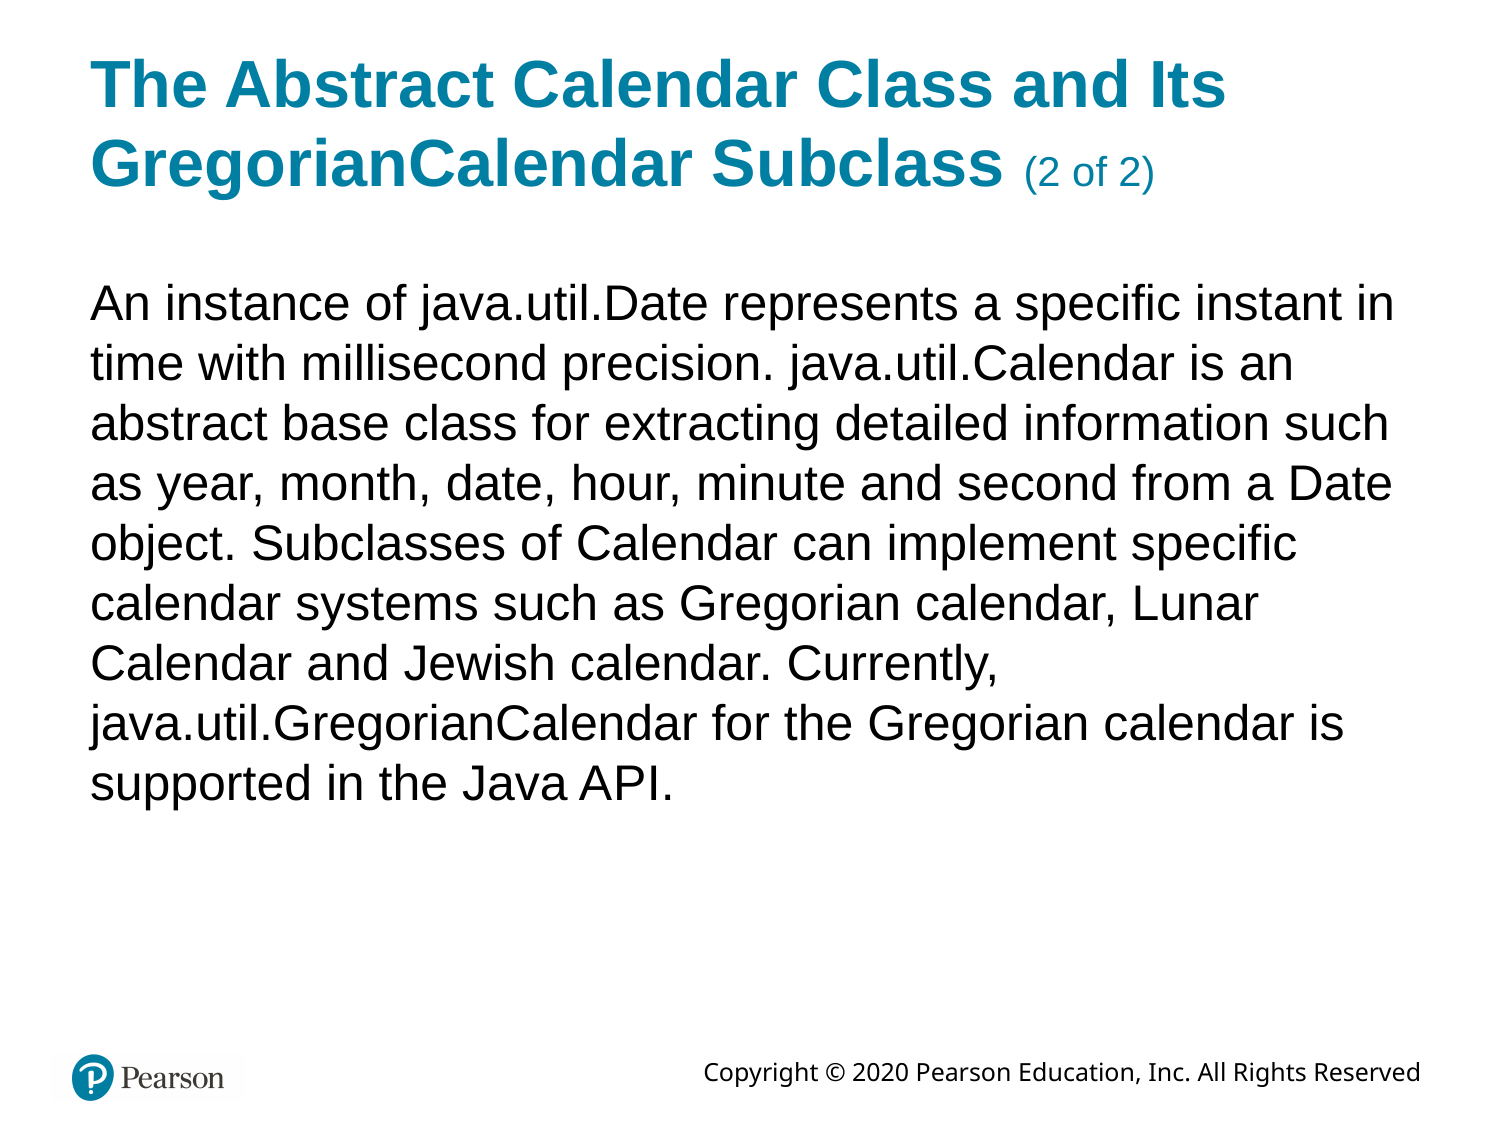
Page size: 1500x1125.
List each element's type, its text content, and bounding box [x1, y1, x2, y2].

title The Abstract Calendar Class and Its GregorianCalendar Subclass (2 of 2) [75, 35, 1425, 216]
list An instance of java.util.Date represents a specific instant in time with millisecond precision. java.util.Calendar is an abstract base class for extracting detailed information such as year, month, date, hour, minute and second from a Date object. Subclasses of Calendar can implement specific calendar systems such as Gregorian calendar, Lunar Calendar and Jewish calendar. Currently, java.util.GregorianCalendar for the Gregorian calendar is supported in the Java A P I. [75, 255, 1426, 1021]
picture [51, 1053, 245, 1102]
